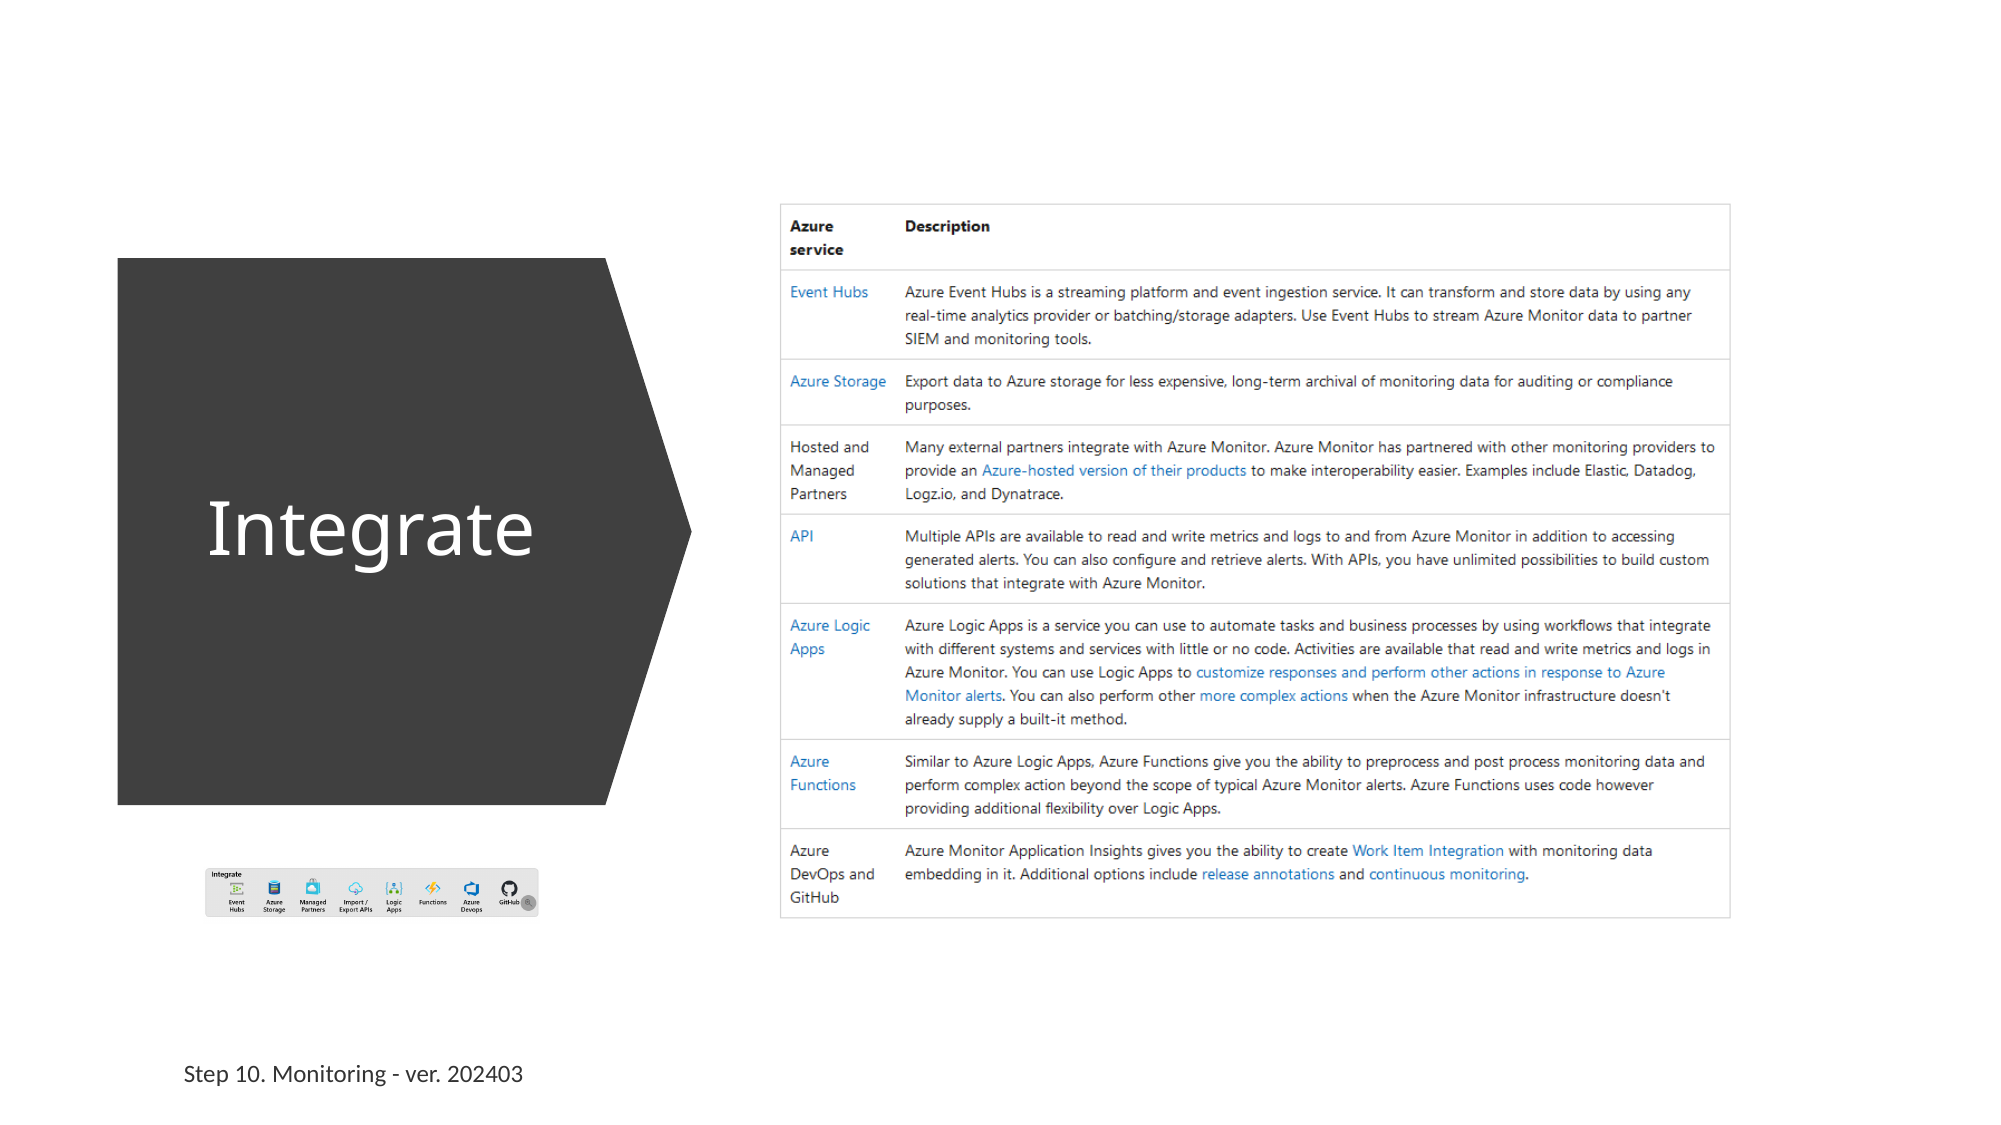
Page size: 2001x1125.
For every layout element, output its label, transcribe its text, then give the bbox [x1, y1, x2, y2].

footer Step 10. Monitoring - ver. 202403 [168, 1042, 1188, 1103]
picture [770, 197, 1743, 924]
title Integrate [143, 322, 600, 741]
text_box [116, 257, 693, 807]
picture [203, 866, 540, 924]
